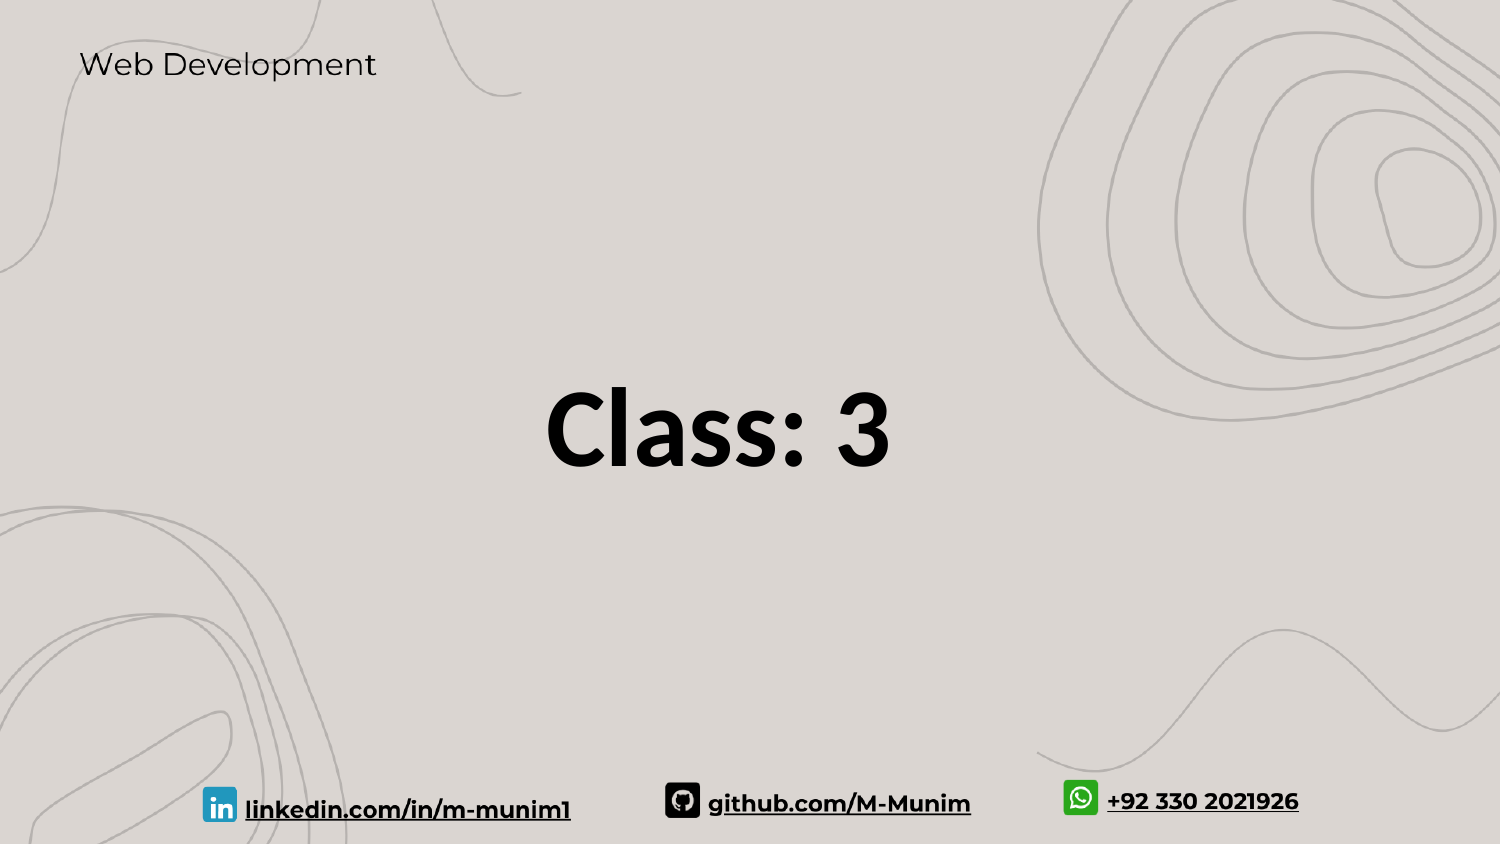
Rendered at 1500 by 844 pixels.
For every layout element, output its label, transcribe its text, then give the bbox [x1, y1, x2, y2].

picture [0, 0, 1500, 844]
text_box Class: 3 [531, 346, 969, 496]
